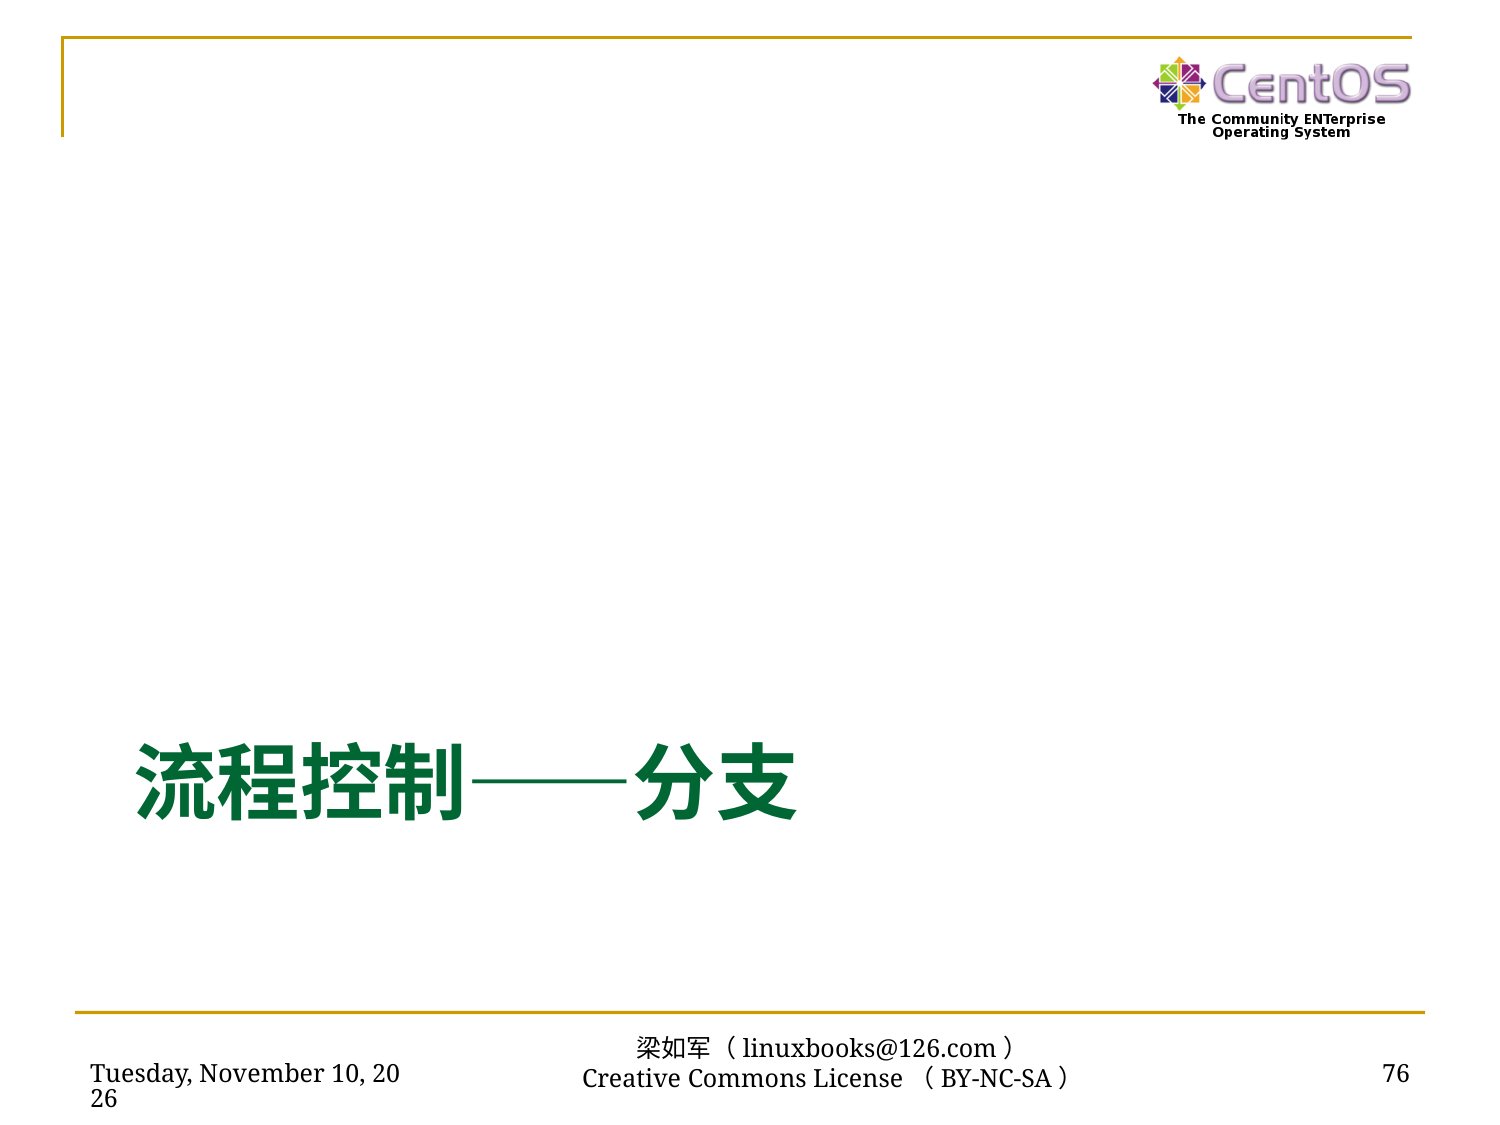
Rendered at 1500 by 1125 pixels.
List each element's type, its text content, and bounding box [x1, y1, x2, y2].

picture [1151, 54, 1412, 140]
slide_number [74, 1023, 426, 1100]
footer 梁如军（linuxbooks@126.com） Creative Commons License（BY-NC-SA） [395, 1024, 1270, 1101]
slide_number 76 [1074, 1023, 1426, 1100]
title 流程控制——分支 [118, 722, 1394, 947]
